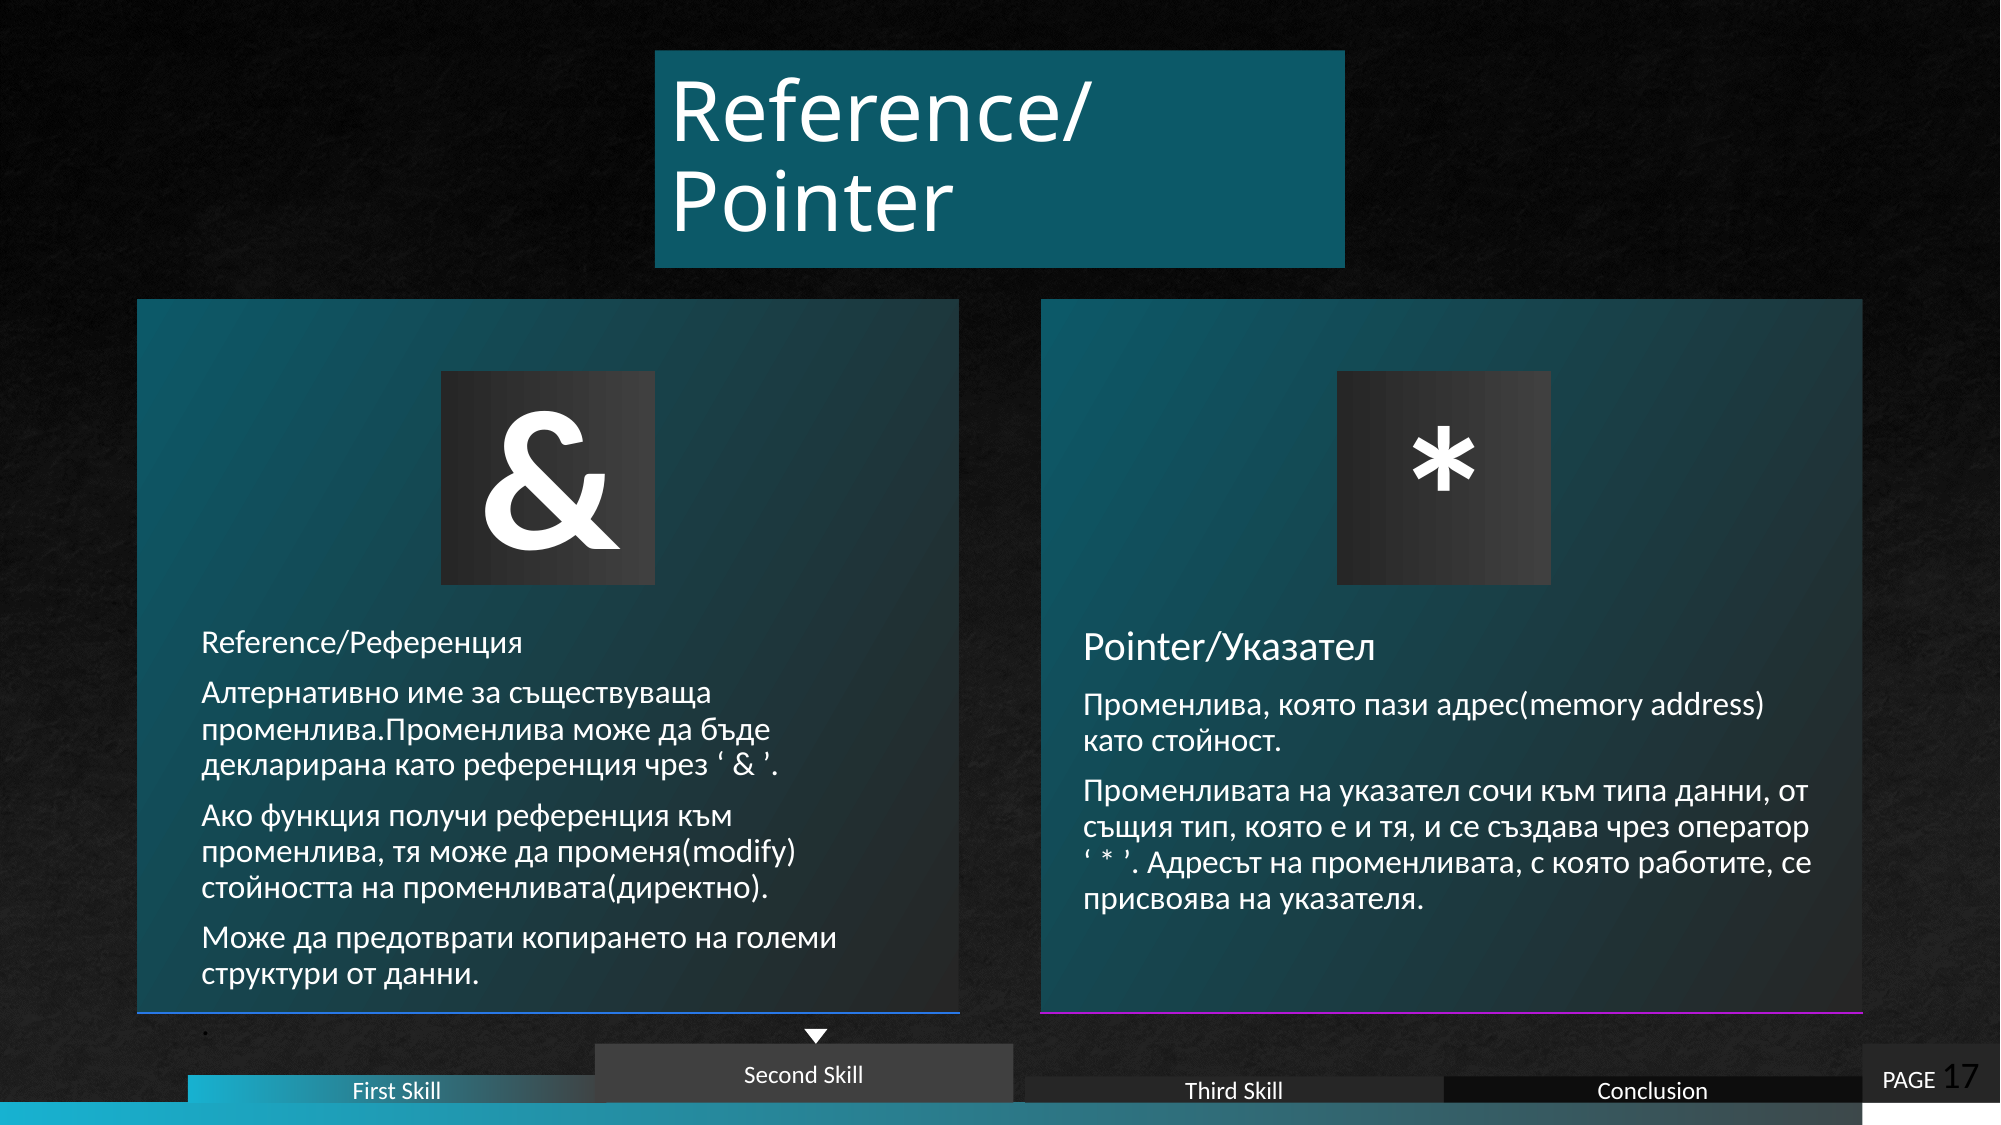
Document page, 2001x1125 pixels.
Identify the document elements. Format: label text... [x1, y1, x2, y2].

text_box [137, 299, 1863, 1014]
title Reference/Pointer [654, 50, 1345, 268]
text_box First Skill [187, 1075, 594, 1103]
text_box Third Skill [1025, 1076, 1443, 1103]
text_box Conclusion [1443, 1076, 1863, 1103]
text_box PAGE 17 [1862, 1043, 2000, 1103]
text_box [804, 1028, 828, 1044]
text_box Second Skill [594, 1043, 1014, 1103]
picture [0, 0, 2000, 1103]
